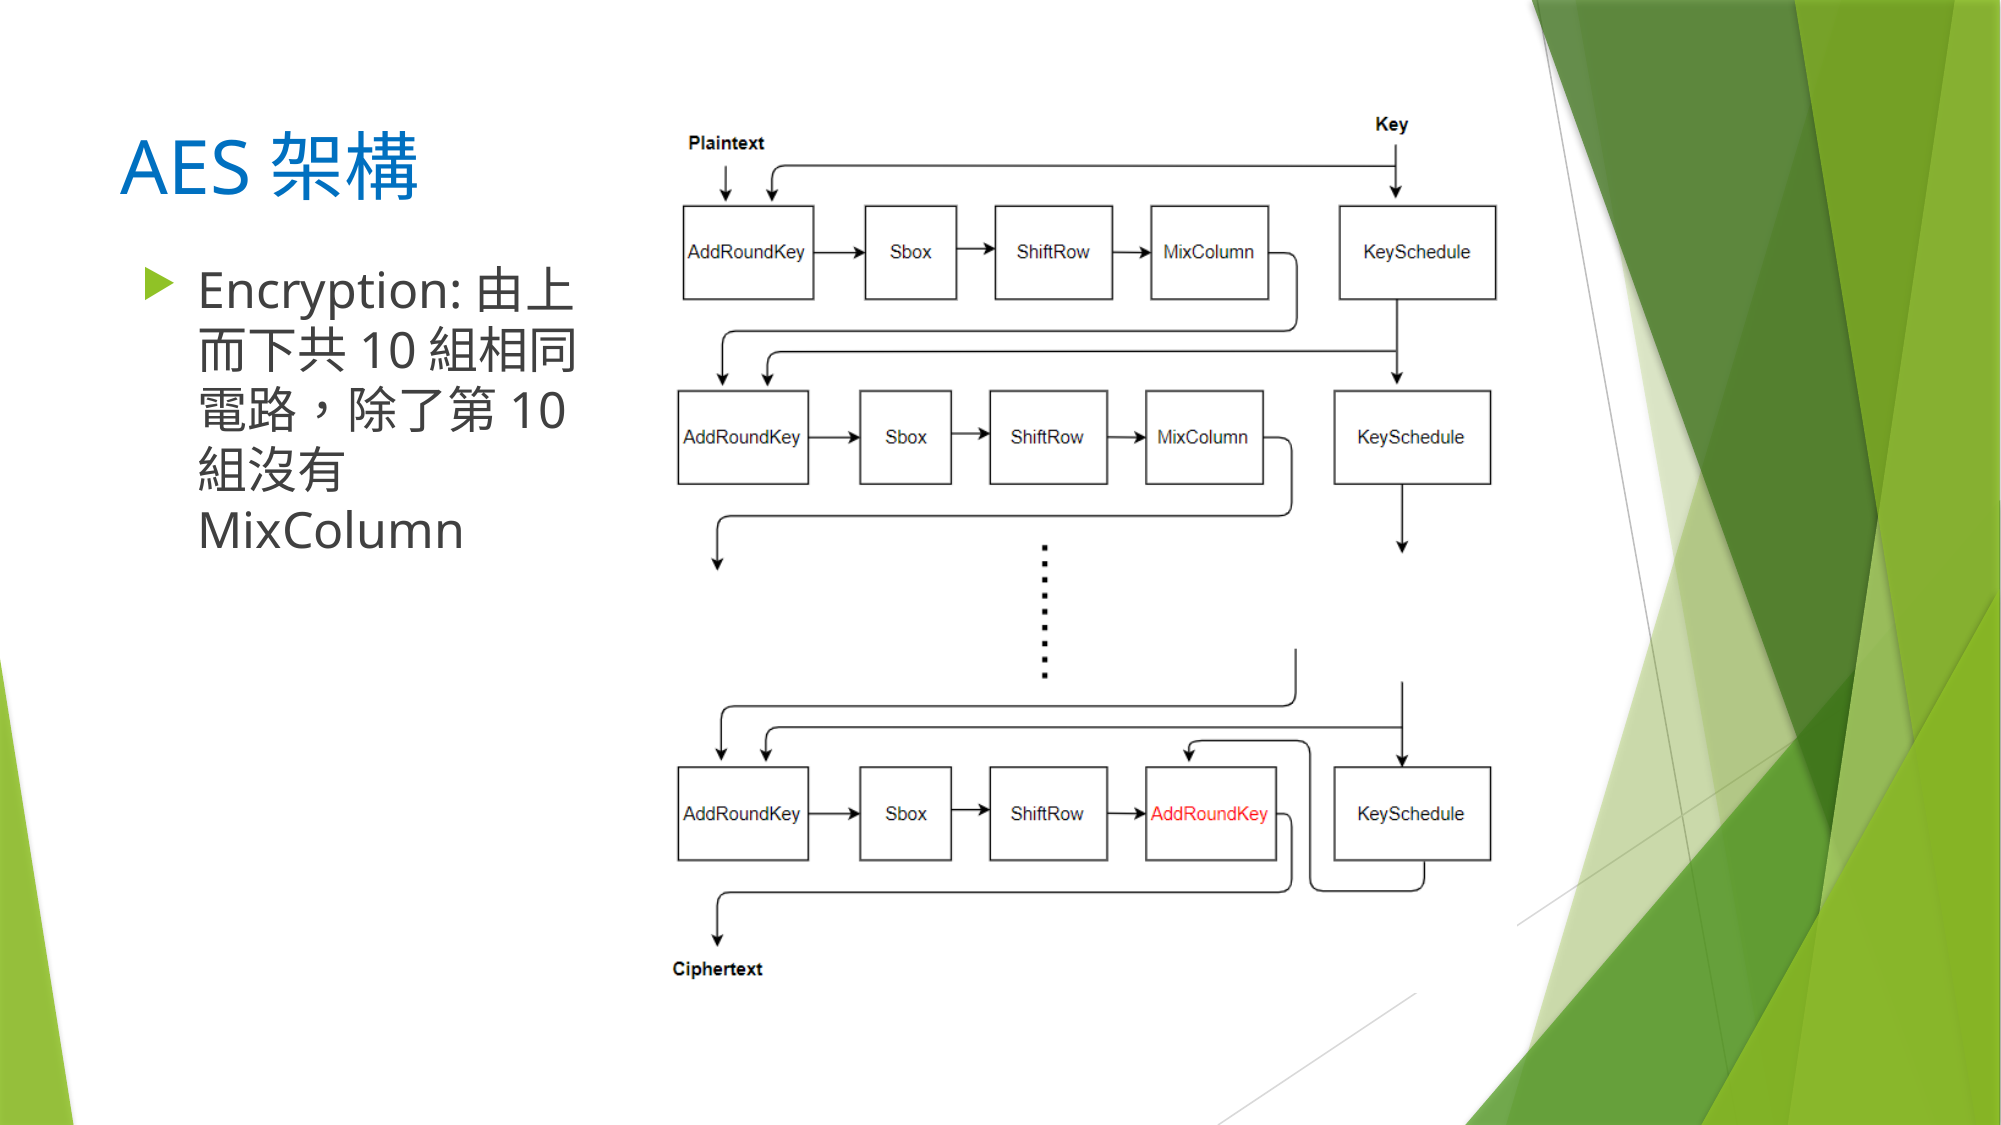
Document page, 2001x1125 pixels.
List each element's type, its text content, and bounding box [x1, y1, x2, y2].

picture [622, 111, 1517, 993]
list Encryption:由上而下共10組相同電路，除了第10組沒有MixColumn [126, 251, 610, 889]
title AES架構 [105, 112, 621, 329]
